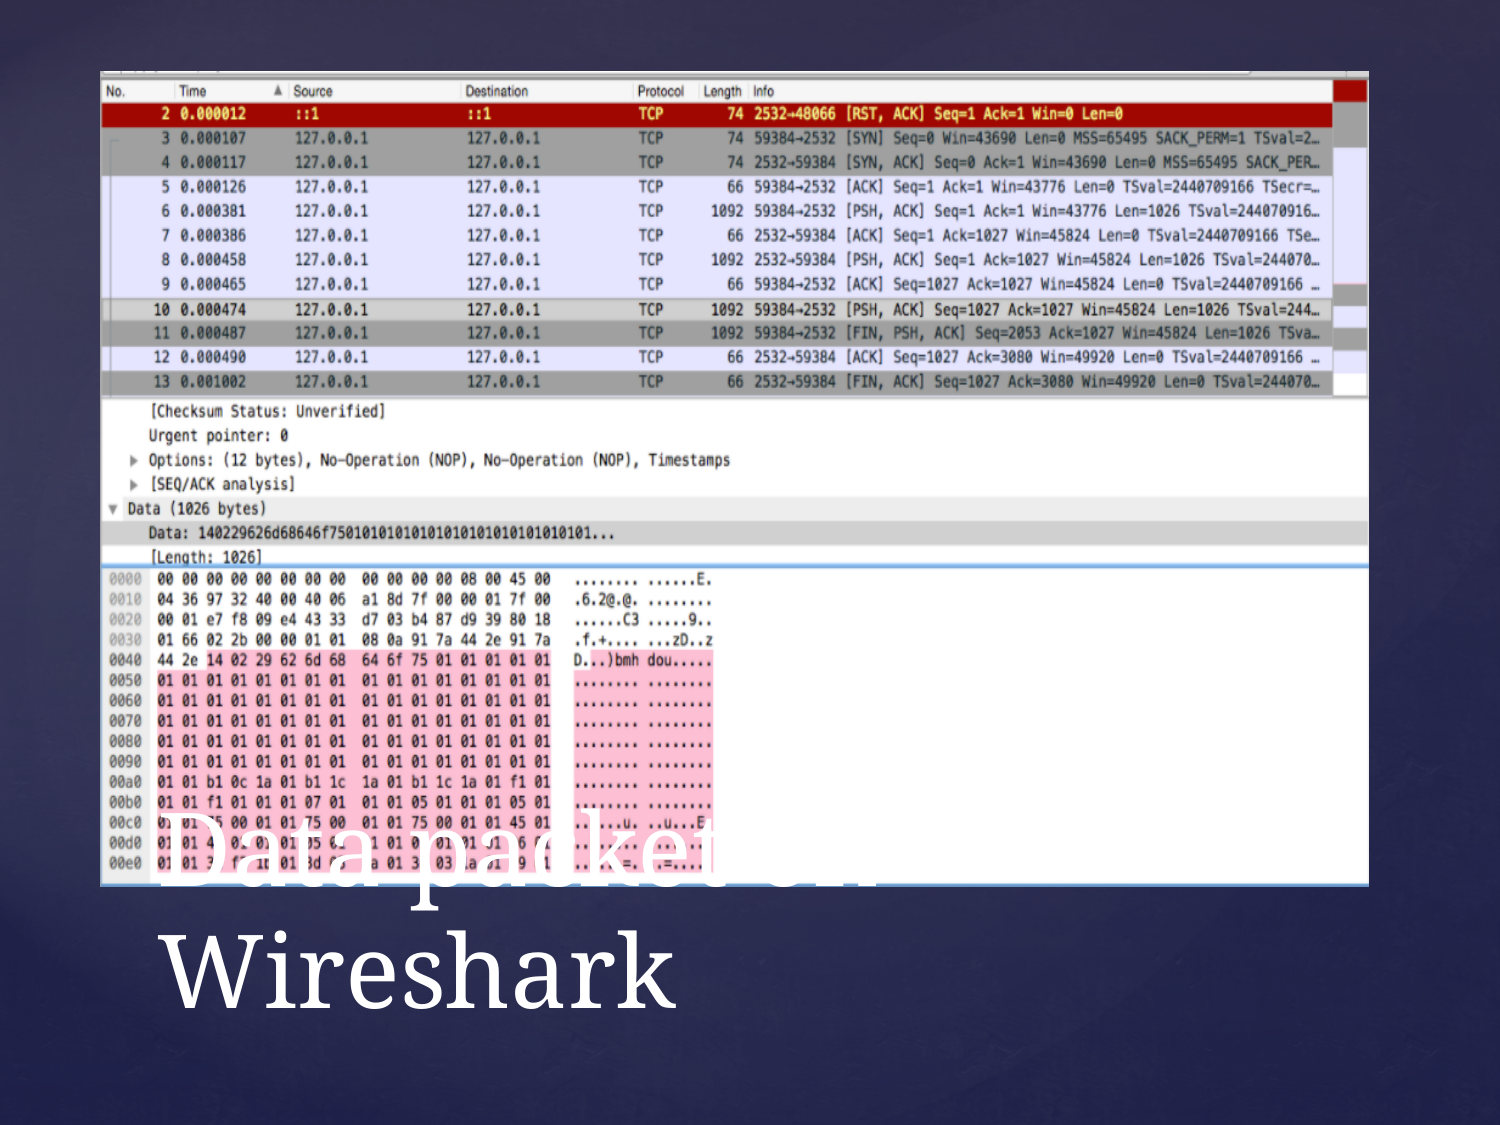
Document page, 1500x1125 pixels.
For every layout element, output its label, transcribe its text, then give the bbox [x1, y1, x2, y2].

title Data packet on Wireshark [142, 886, 1381, 1037]
picture [100, 70, 1369, 887]
